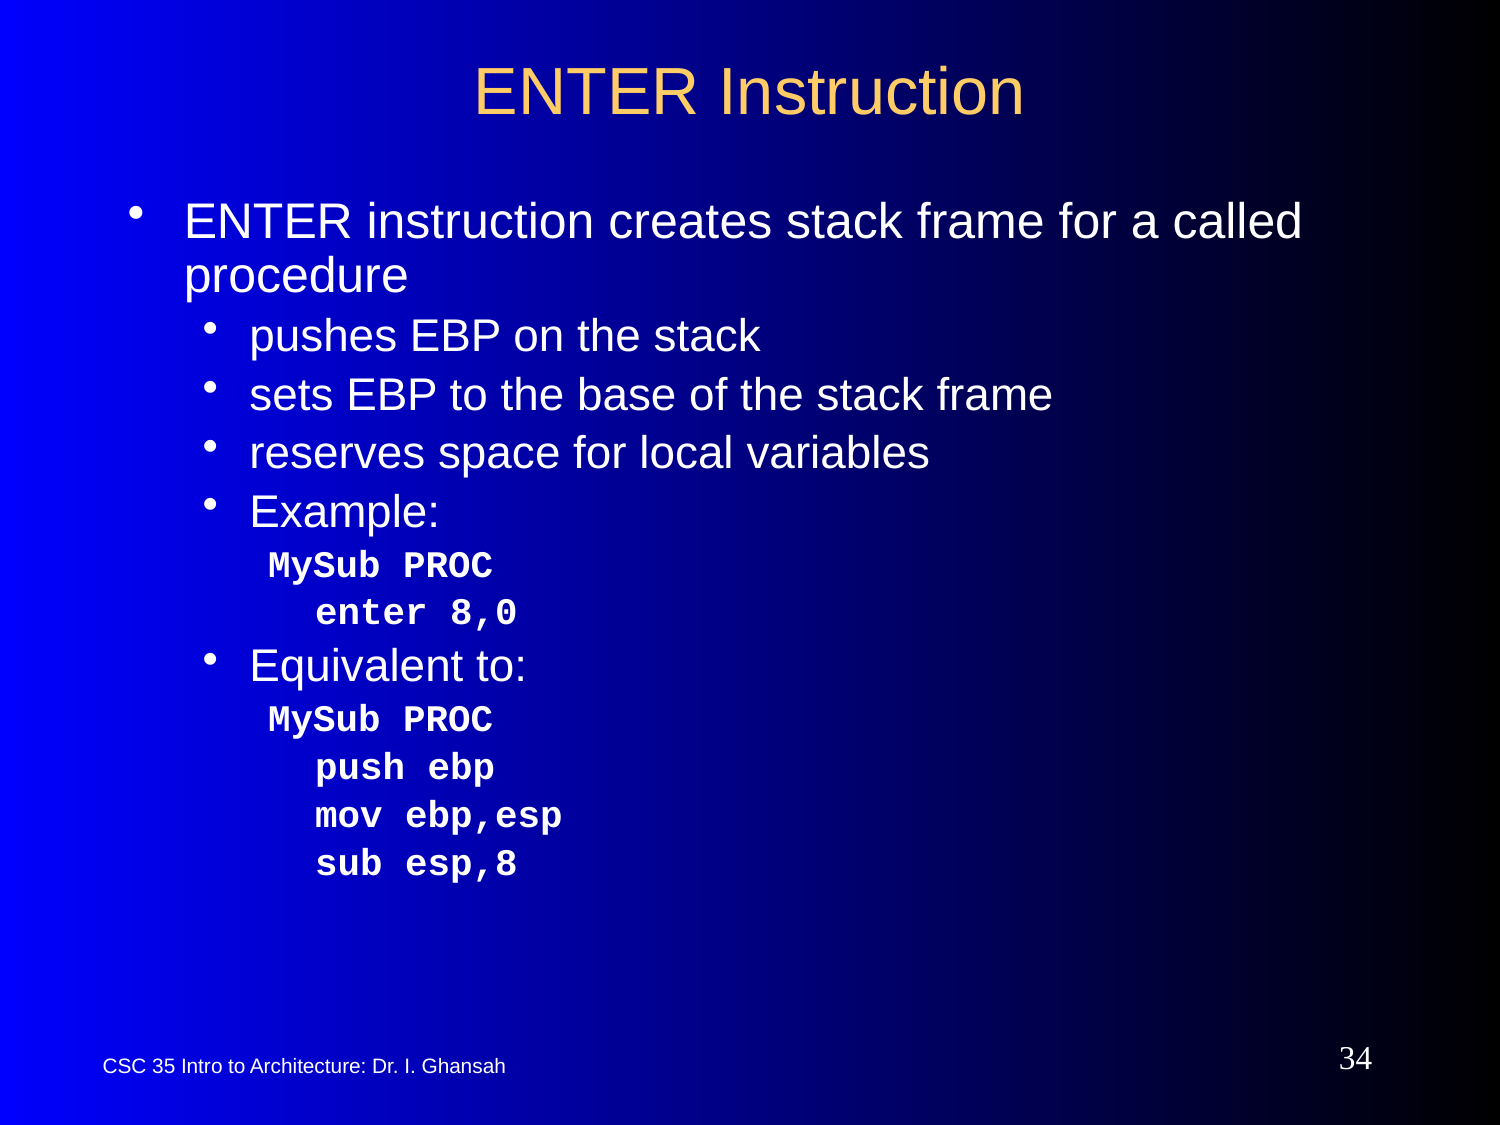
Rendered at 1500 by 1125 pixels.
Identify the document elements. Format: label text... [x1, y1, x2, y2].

list ENTER instruction creates stack frame for a called procedure pushes EBP on the stack sets EBP to the base of the stack frame reserves space for local variables Example: MySub PROC enter 8,0 Equivalent to: MySub PROC push ebp mov ebp,esp sub esp,8 [112, 187, 1388, 925]
footer CSC 35 Intro to Architecture: Dr. I. Ghansah [87, 1040, 775, 1091]
slide_number 34 [1224, 1025, 1388, 1088]
title ENTER Instruction [112, 37, 1388, 138]
